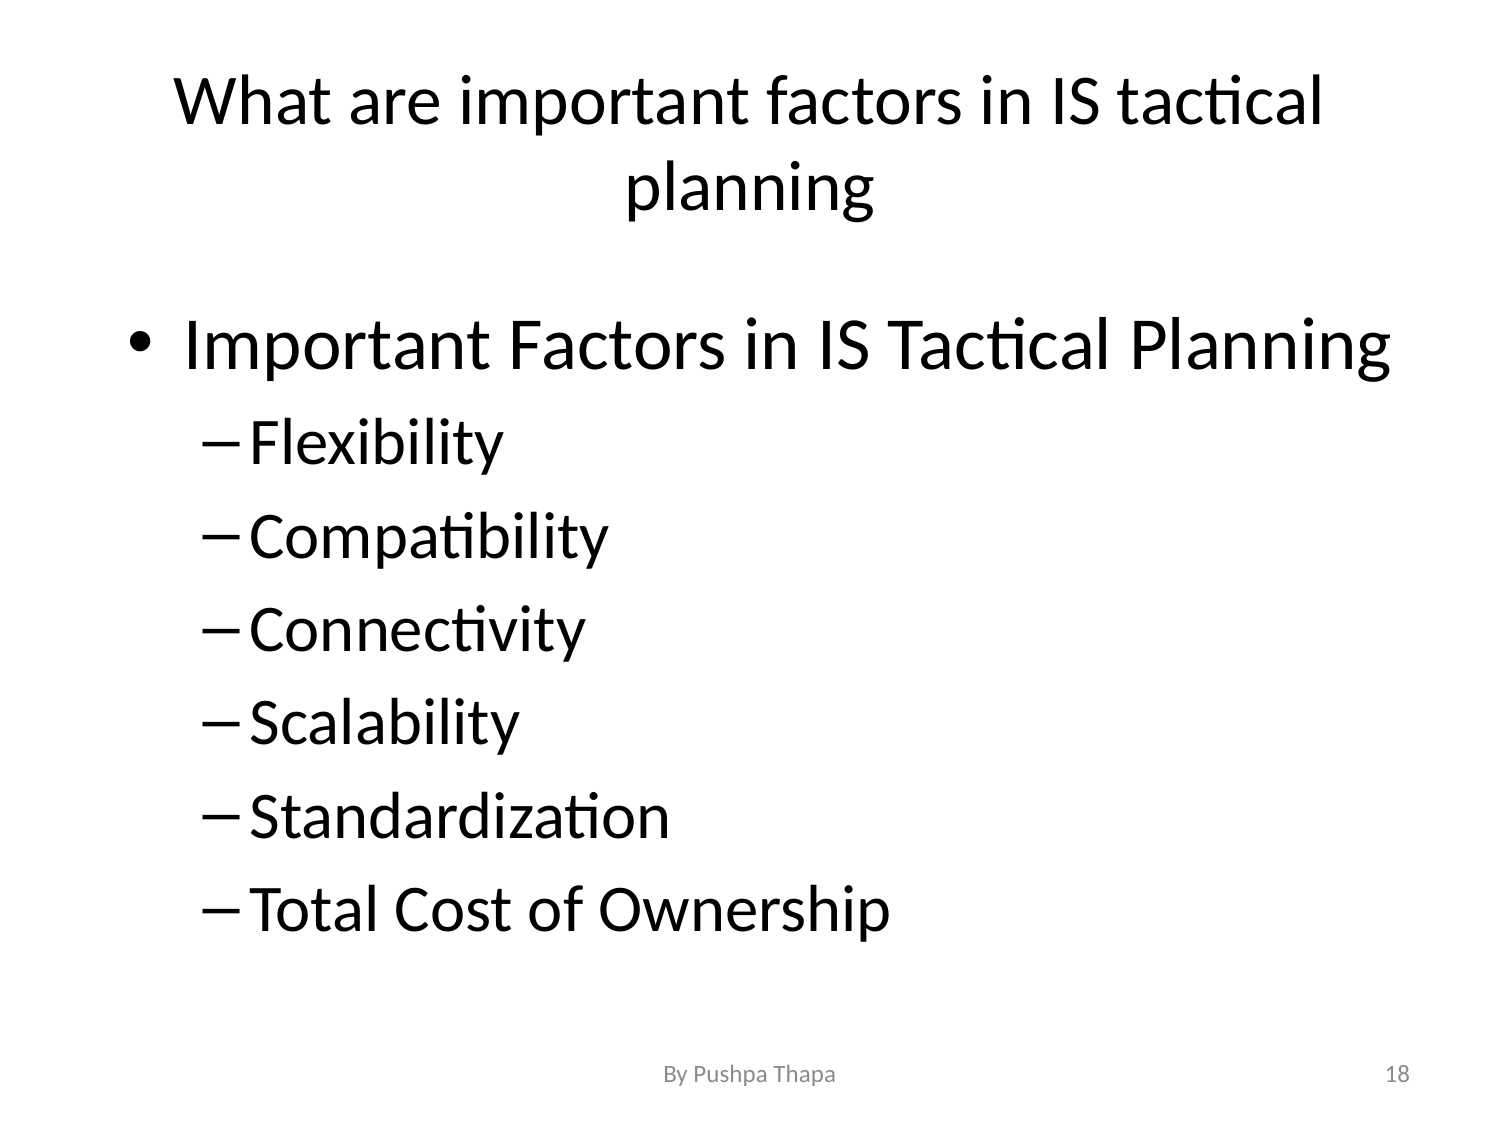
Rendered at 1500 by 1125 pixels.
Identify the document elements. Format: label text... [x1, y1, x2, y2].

footer By Pushpa Thapa [512, 1042, 988, 1103]
list Important Factors in IS Tactical Planning Flexibility Compatibility Connectivity Scalability Standardization Total Cost of Ownership [112, 287, 1463, 1038]
title What are important factors in IS tactical planning [75, 45, 1425, 233]
slide_number 18 [1074, 1042, 1425, 1103]
